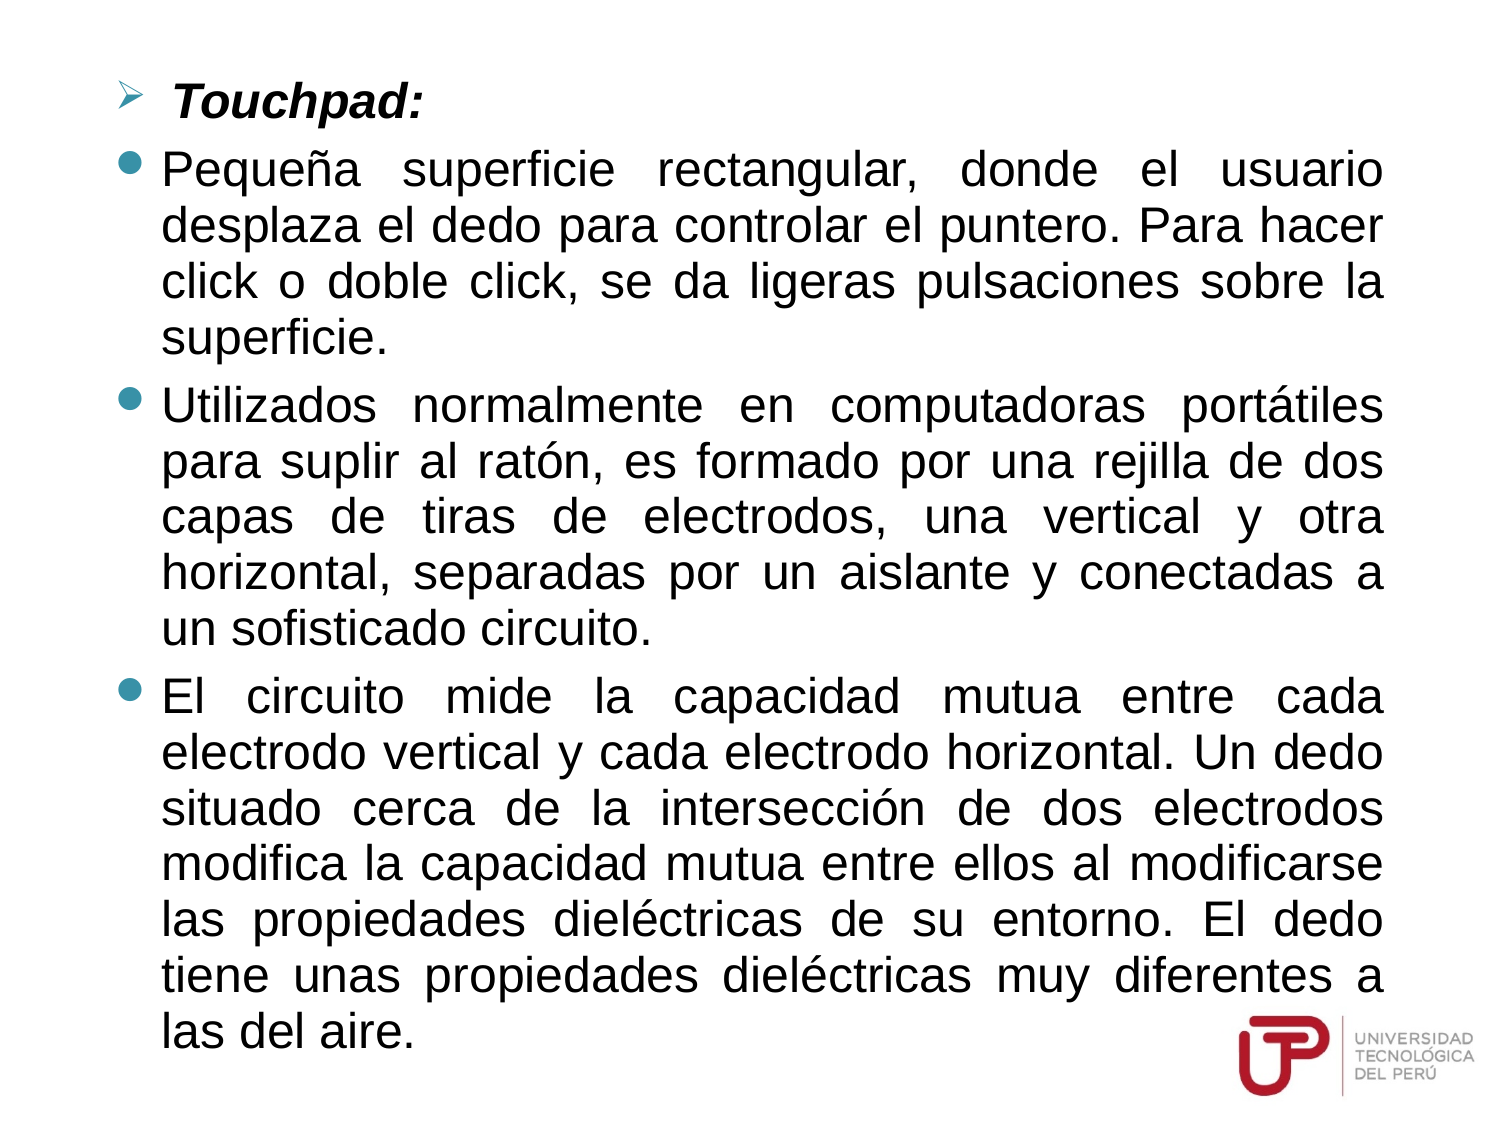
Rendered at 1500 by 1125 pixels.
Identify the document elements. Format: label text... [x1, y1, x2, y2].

picture [1210, 985, 1500, 1125]
text_box Touchpad: Pequeña superficie rectangular, donde el usuario desplaza el dedo para controlar el puntero. Para hacer click o doble click, se da ligeras pulsaciones sobre la superficie. Utilizados normalmente en computadoras portátiles para suplir al ratón, es formado por una rejilla de dos capas de tiras de electrodos, una vertical y otra horizontal, separadas por un aislante y conectadas a un sofisticado circuito. El circuito mide la capacidad mutua entre cada electrodo vertical y cada electrodo horizontal. Un dedo situado cerca de la intersección de dos electrodos modifica la capacidad mutua entre ellos al modificarse las propiedades dieléctricas de su entorno. El dedo tiene unas propiedades dieléctricas muy diferentes a las del aire. [88, 66, 1400, 1047]
